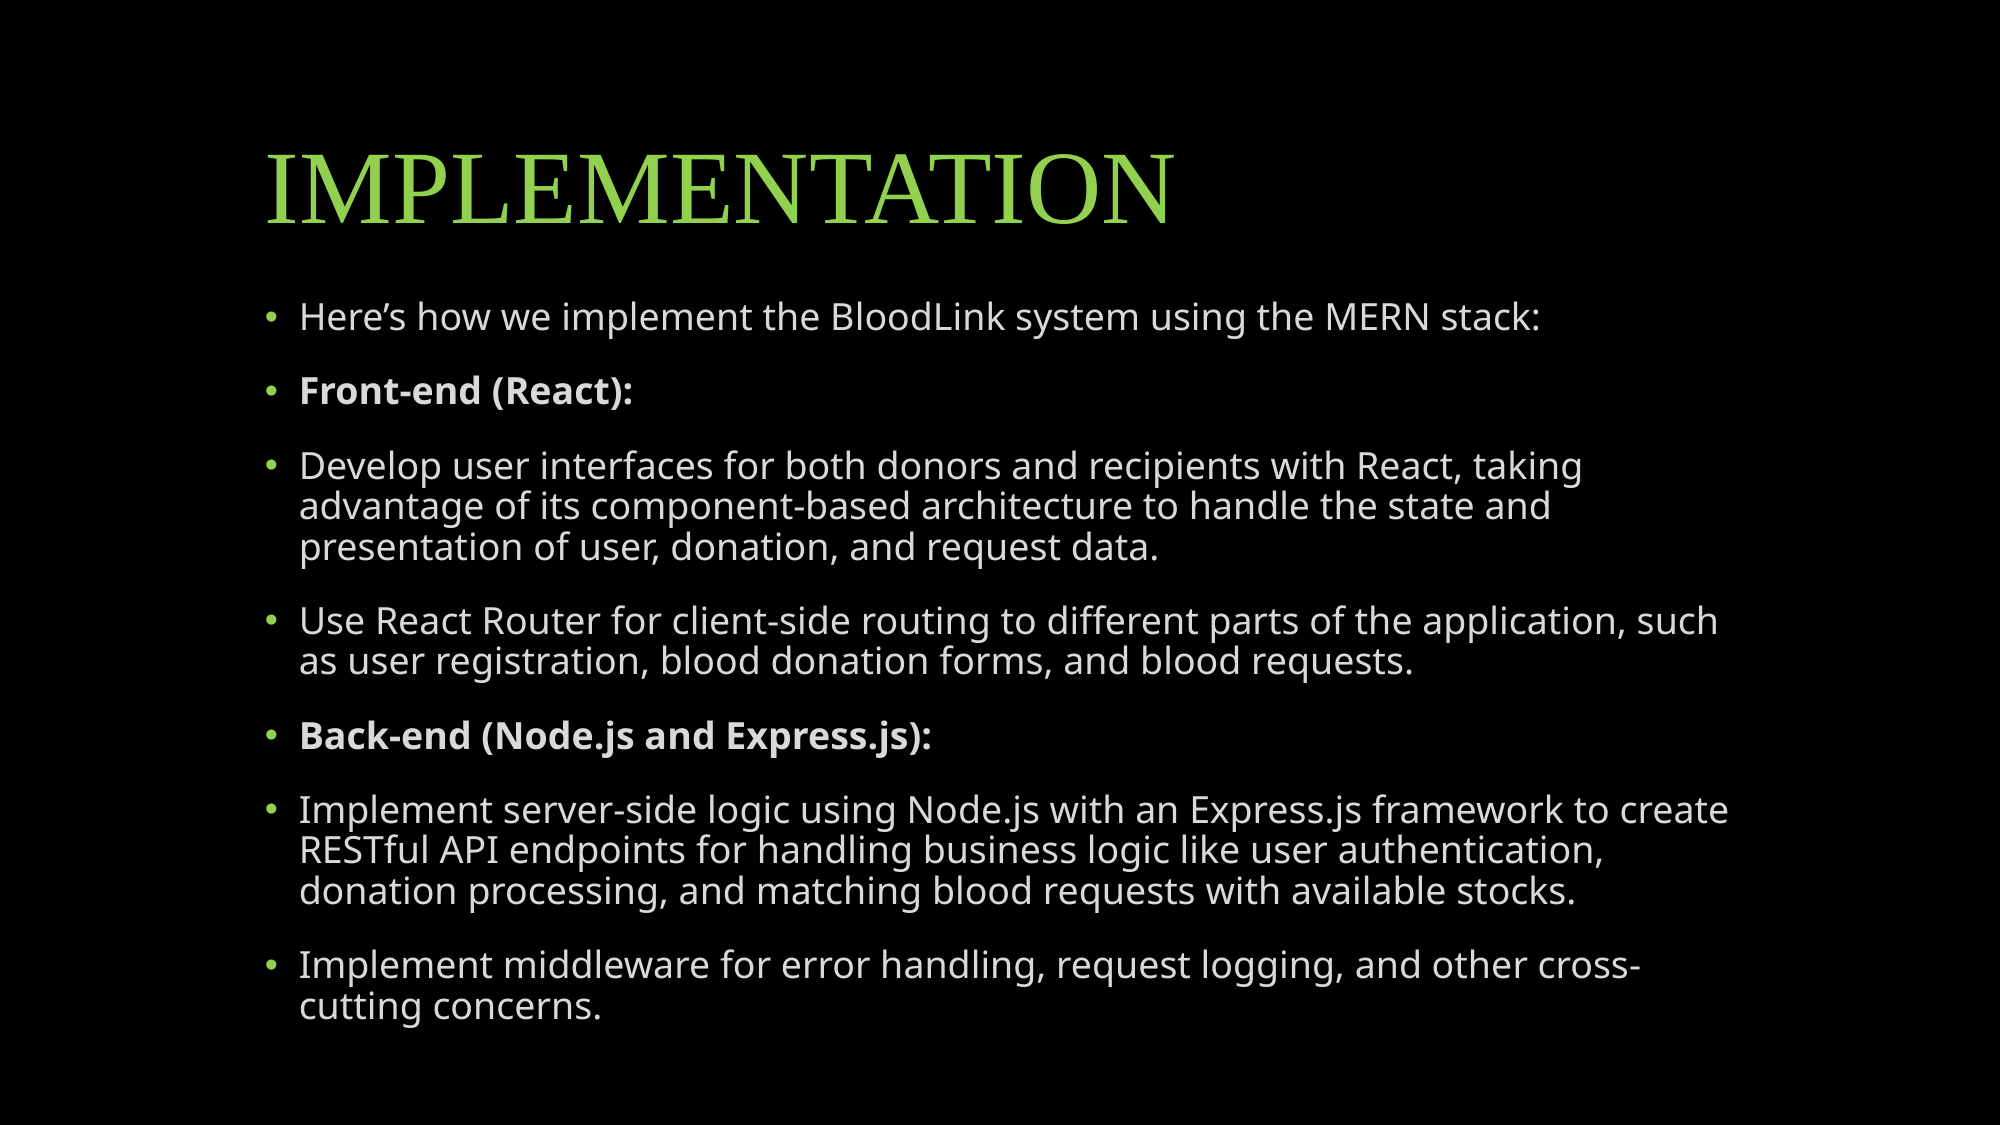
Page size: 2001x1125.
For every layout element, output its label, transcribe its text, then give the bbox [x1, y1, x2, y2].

list Here’s how we implement the BloodLink system using the MERN stack: Front-end (React): Develop user interfaces for both donors and recipients with React, taking advantage of its component-based architecture to handle the state and presentation of user, donation, and request data. Use React Router for client-side routing to different parts of the application, such as user registration, blood donation forms, and blood requests. Back-end (Node.js and Express.js): Implement server-side logic using Node.js with an Express.js framework to create RESTful API endpoints for handling business logic like user authentication, donation processing, and matching blood requests with available stocks. Implement middleware for error handling, request logging, and other cross-cutting concerns. [249, 290, 1750, 1083]
title IMPLEMENTATION [249, 66, 1750, 254]
